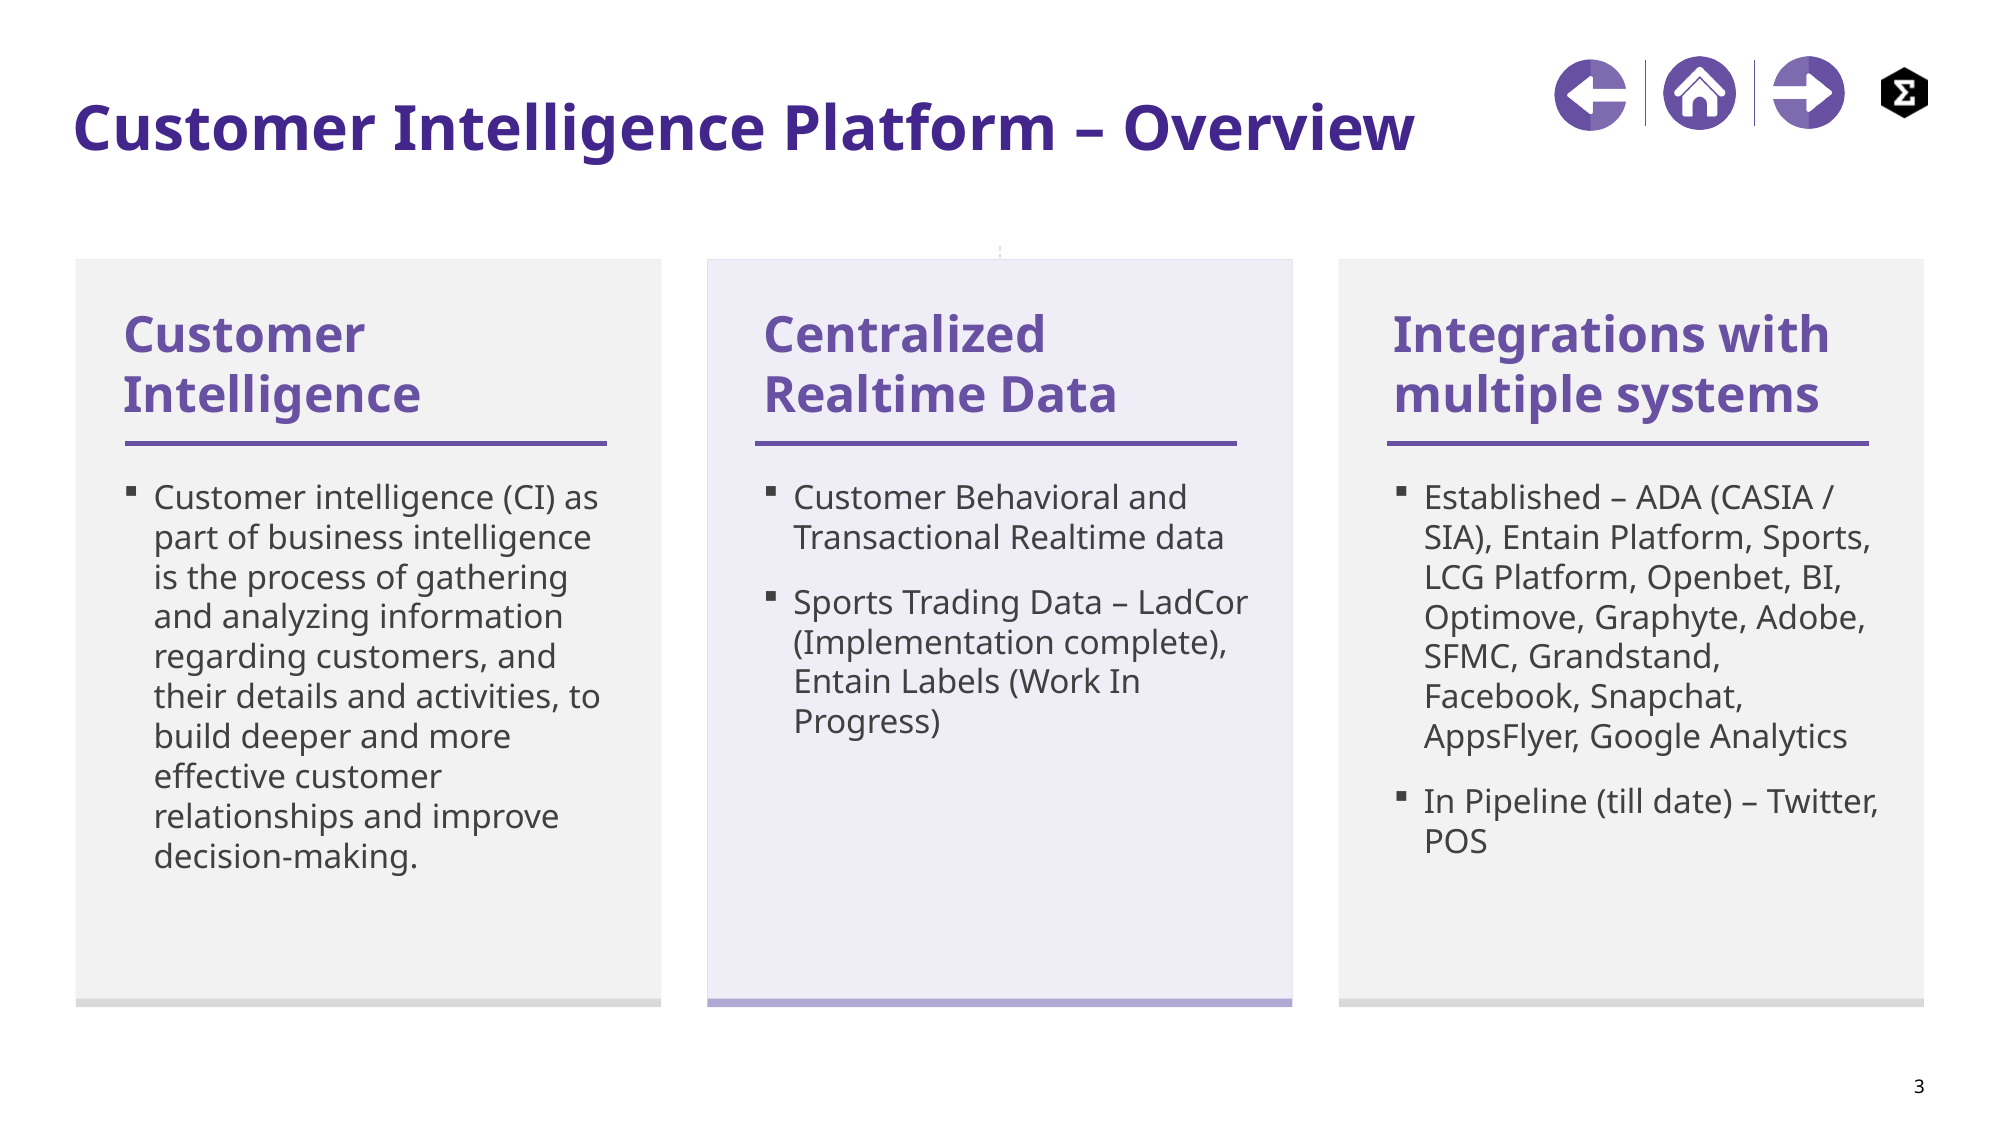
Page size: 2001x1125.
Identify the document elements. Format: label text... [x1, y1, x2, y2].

text_box [706, 1000, 1293, 1008]
text_box Customer Intelligence [108, 294, 607, 430]
text_box [1338, 1000, 1925, 1008]
text_box [1338, 258, 1925, 1000]
text_box [75, 1000, 662, 1008]
text_box Integrations with multiple systems [1378, 294, 1878, 430]
text_box Customer Behavioral and Transactional Realtime data Sports Trading Data – LadCor (Implementation complete), Entain Labels (Work In Progress) [1001, 468, 1266, 748]
text_box [75, 258, 662, 1000]
picture [1773, 56, 1845, 129]
picture [1553, 59, 1626, 131]
text_box Customer intelligence (CI) as part of business intelligence is the process of gathering and analyzing information regarding customers, and their details and activities, to build deeper and more effective customer relationships and improve decision-making. [108, 468, 627, 883]
text_box Centralized Realtime Data [748, 294, 999, 430]
text_box Centralized Realtime Data [1001, 294, 1247, 430]
text_box Customer Behavioral and Transactional Realtime data Sports Trading Data – LadCor (Implementation complete), Entain Labels (Work In Progress) [748, 468, 999, 748]
picture [1663, 56, 1736, 130]
text_box [706, 258, 1293, 1000]
text_box Established – ADA (CASIA / SIA), Entain Platform, Sports, LCG Platform, Openbet, BI, Optimove, Graphyte, Adobe, SFMC, Grandstand, Facebook, Snapchat, AppsFlyer, Google Analytics In Pipeline (till date) – Twitter, POS [1378, 468, 1897, 868]
picture [1881, 66, 1928, 119]
title Customer Intelligence Platform – Overview [72, 59, 1798, 164]
